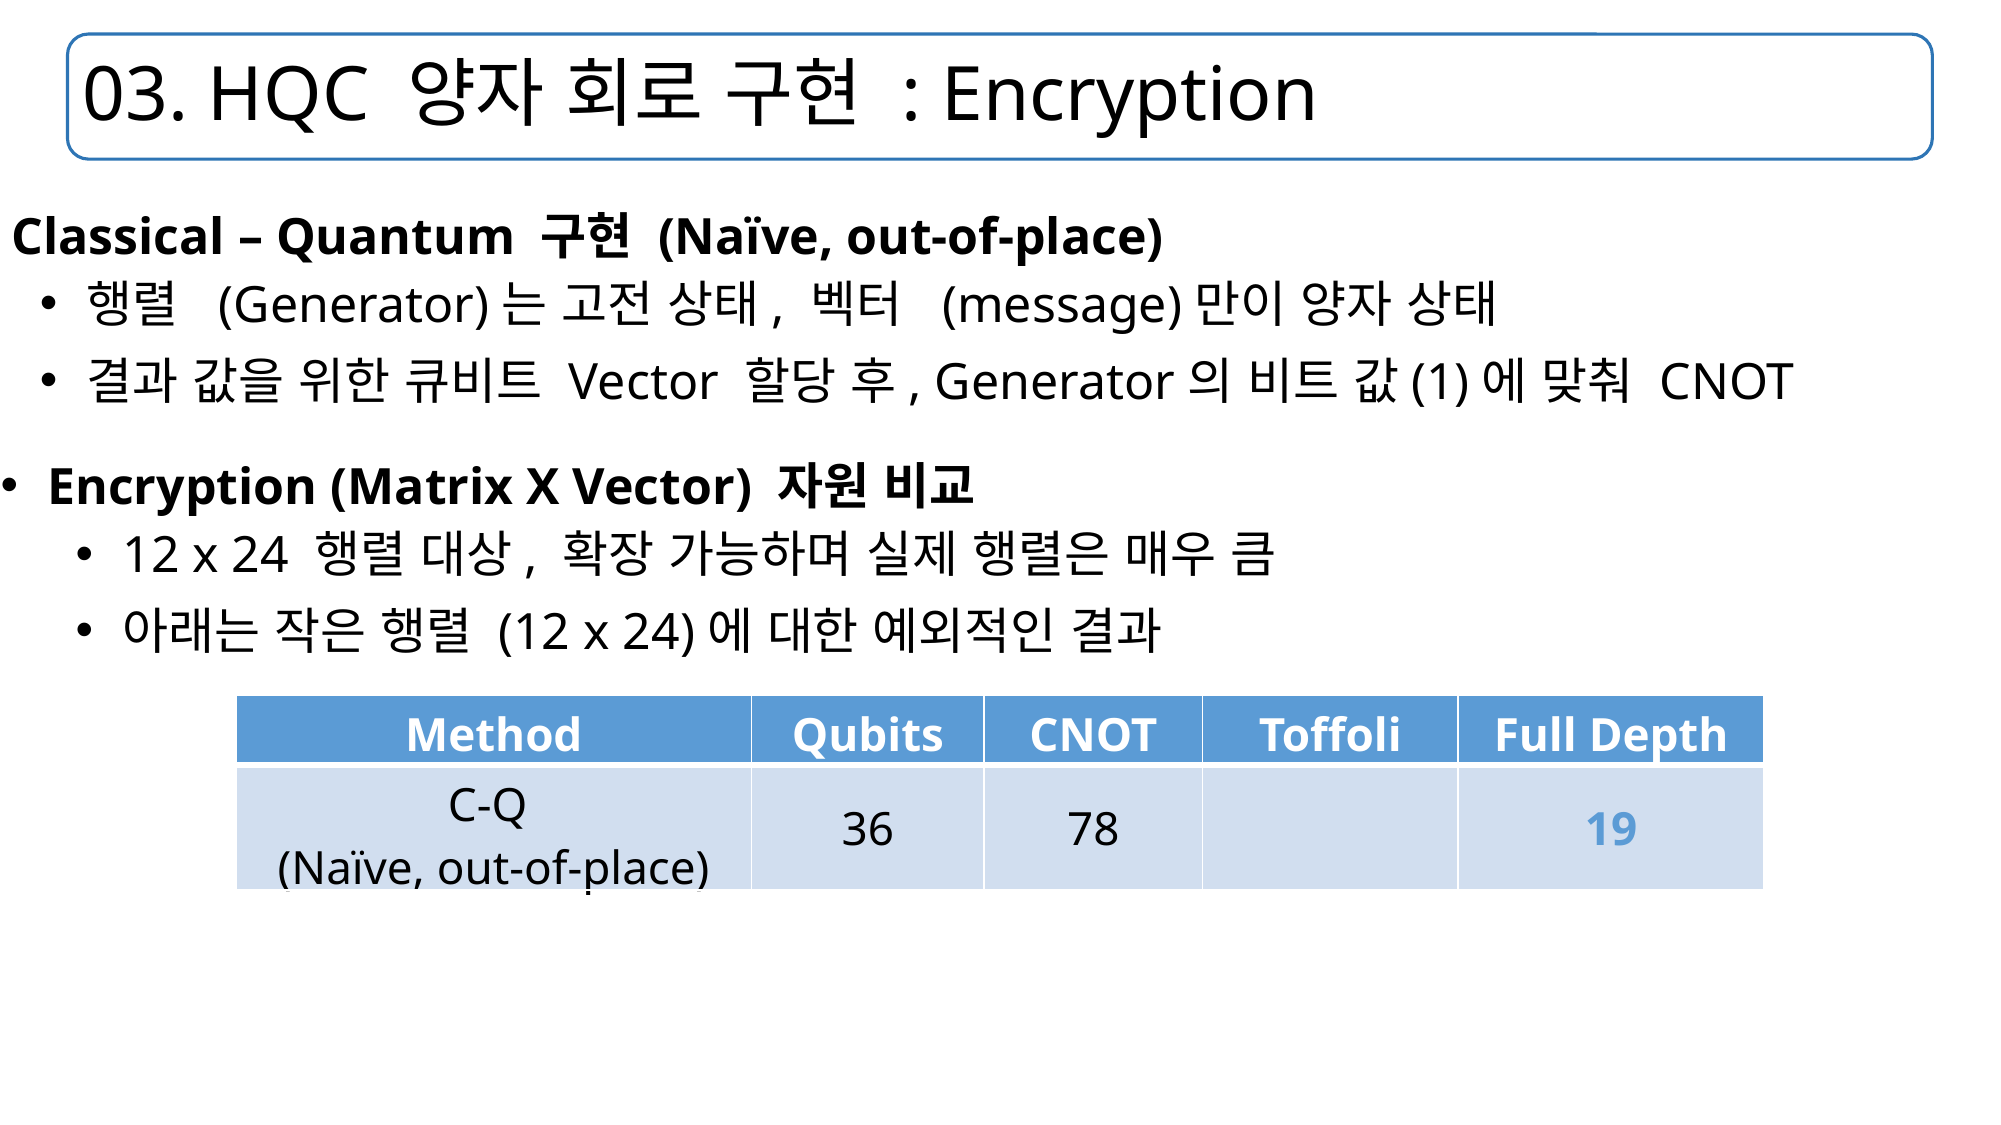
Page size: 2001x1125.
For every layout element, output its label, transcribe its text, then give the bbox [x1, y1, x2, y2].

text_box Encryption (Matrix X Vector) 자원 비교 12 x 24 행렬 대상, 확장 가능하며 실제 행렬은 매우 큼 아래는 작은 행렬 (12 x 24)에 대한 예외적인 결과 [0, 447, 1292, 667]
title 03. HQC 양자 회로 구현 : Encryption [67, 34, 1933, 160]
